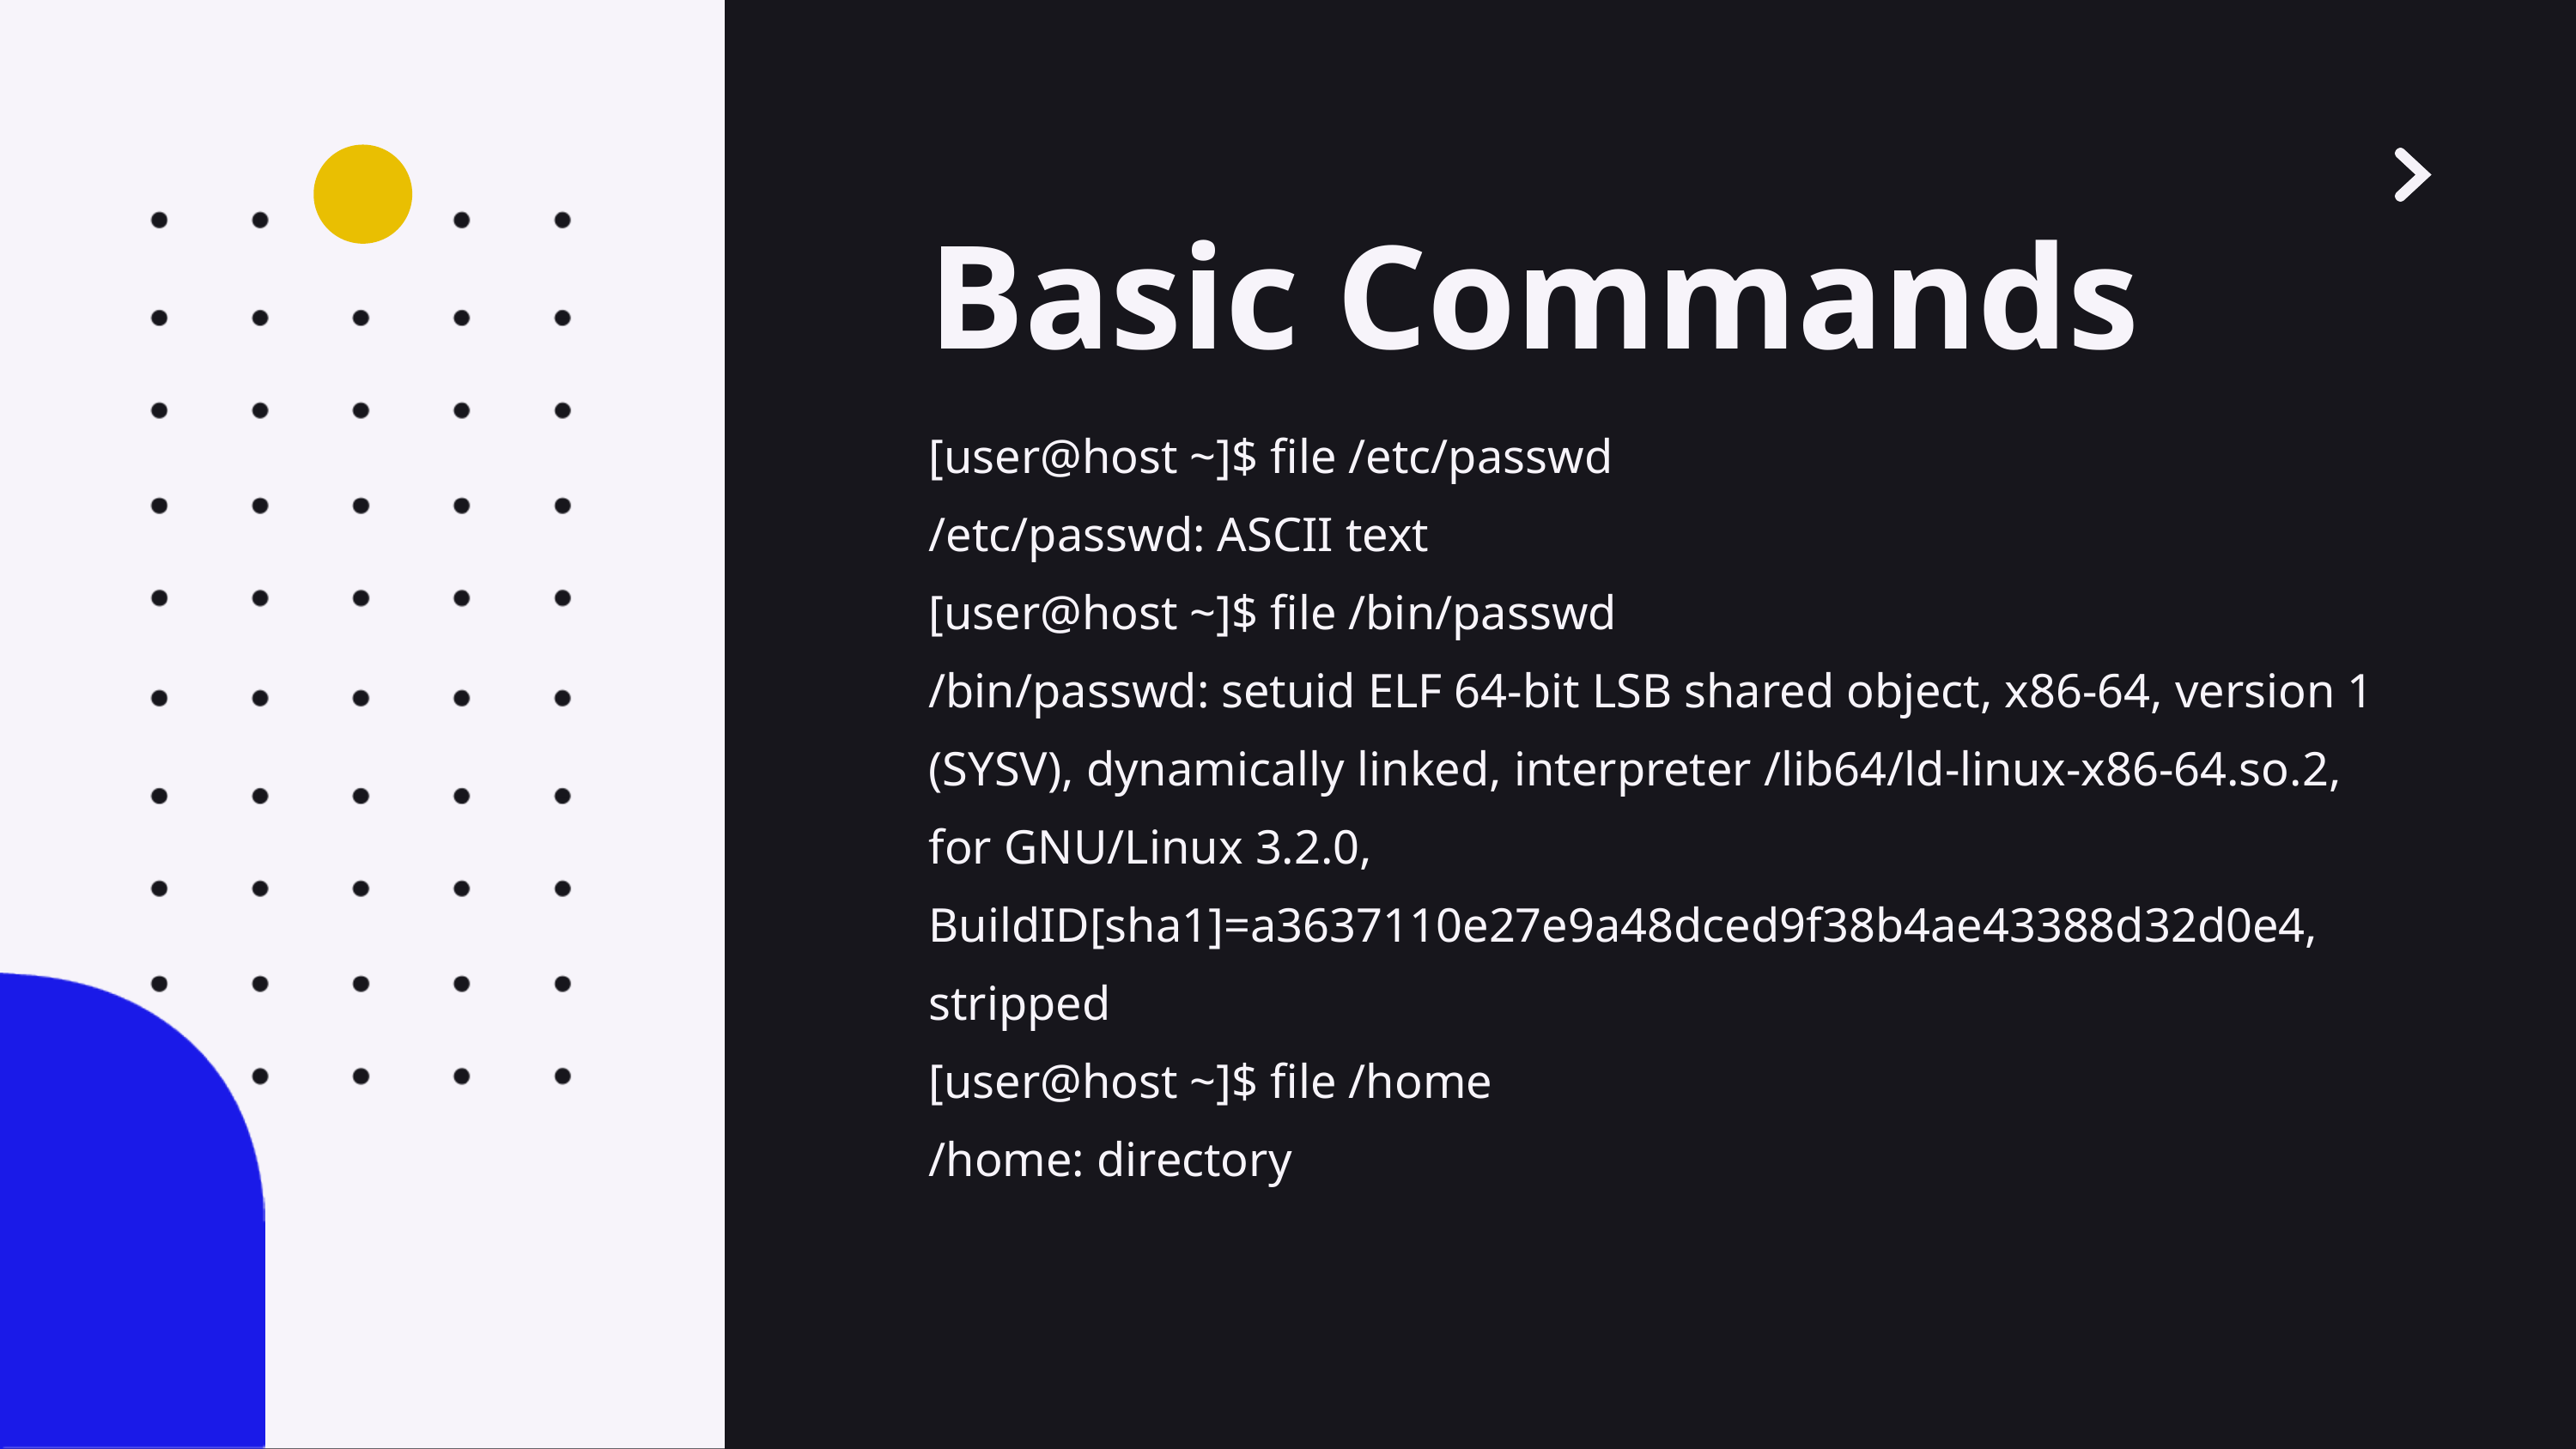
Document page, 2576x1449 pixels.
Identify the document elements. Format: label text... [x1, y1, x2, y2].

picture [144, 205, 581, 612]
text_box [313, 144, 413, 204]
picture [0, 683, 581, 1449]
text_box [user@host ~]$ file /etc/passwd /etc/passwd: ASCII text [user@host ~]$ file /bin/passwd /bin/passwd: setuid ELF 64-bit LSB shared object, x86-64, version 1 (SYSV), dynamically linked, interpreter /lib64/ld-linux-x86-64.so.2, for GNU/Linux 3.2.0, BuildID[sha1]=a3637110e27e9a48dced9f38b4ae43388d32d0e4, stripped [user@host ~]$ file /home /home: directory [928, 404, 2432, 1186]
picture [2394, 148, 2432, 202]
text_box Basic Commands [928, 172, 2259, 379]
text_box [0, 0, 725, 1449]
